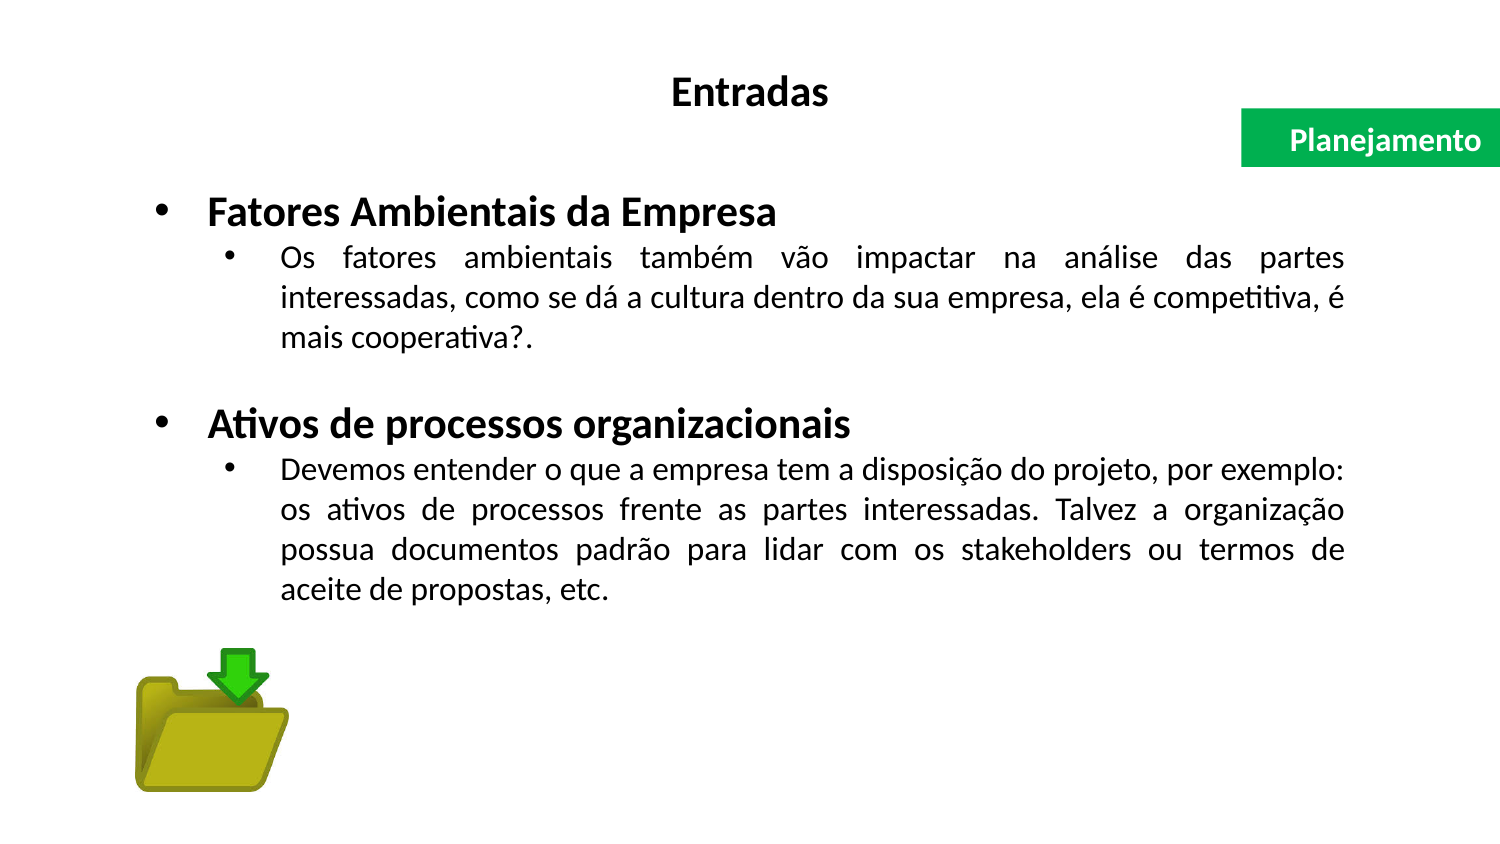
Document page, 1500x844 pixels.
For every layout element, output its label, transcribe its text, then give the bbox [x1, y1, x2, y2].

picture [135, 648, 289, 793]
text_box Fatores Ambientais da Empresa Os fatores ambientais também vão impactar na análise das partes interessadas, como se dá a cultura dentro da sua empresa, ela é competitiva, é mais cooperativa?. Ativos de processos organizacionais Devemos entender o que a empresa tem a disposição do projeto, por exemplo: os ativos de processos frente as partes interessadas. Talvez a organização possua documentos padrão para lidar com os stakeholders ou termos de aceite de propostas, etc. [135, 174, 1364, 623]
text_box Entradas [0, 53, 1500, 127]
text_box Planejamento [1241, 108, 1500, 167]
